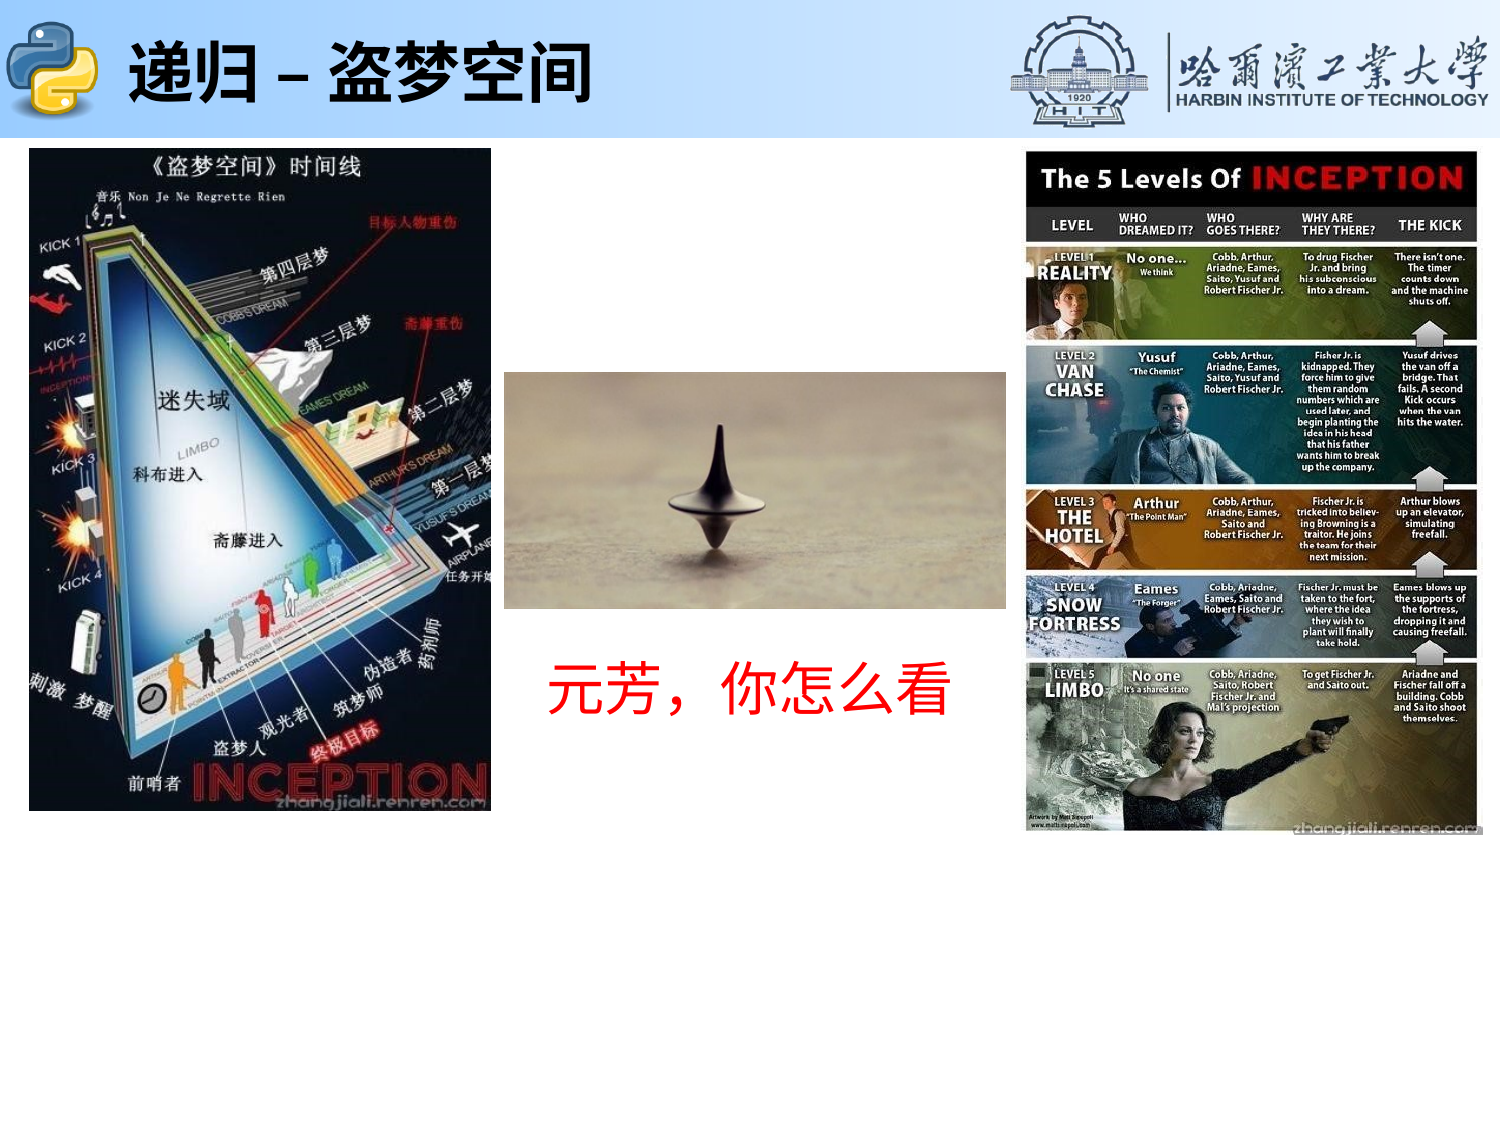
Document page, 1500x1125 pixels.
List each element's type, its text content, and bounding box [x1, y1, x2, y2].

text_box 元芳，你怎么看 [531, 644, 969, 730]
picture [1000, 4, 1500, 138]
title 递归 – 盗梦空间 [112, 20, 1334, 121]
picture [0, 19, 104, 123]
picture [1021, 146, 1483, 835]
picture [28, 148, 491, 811]
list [504, 372, 1007, 610]
